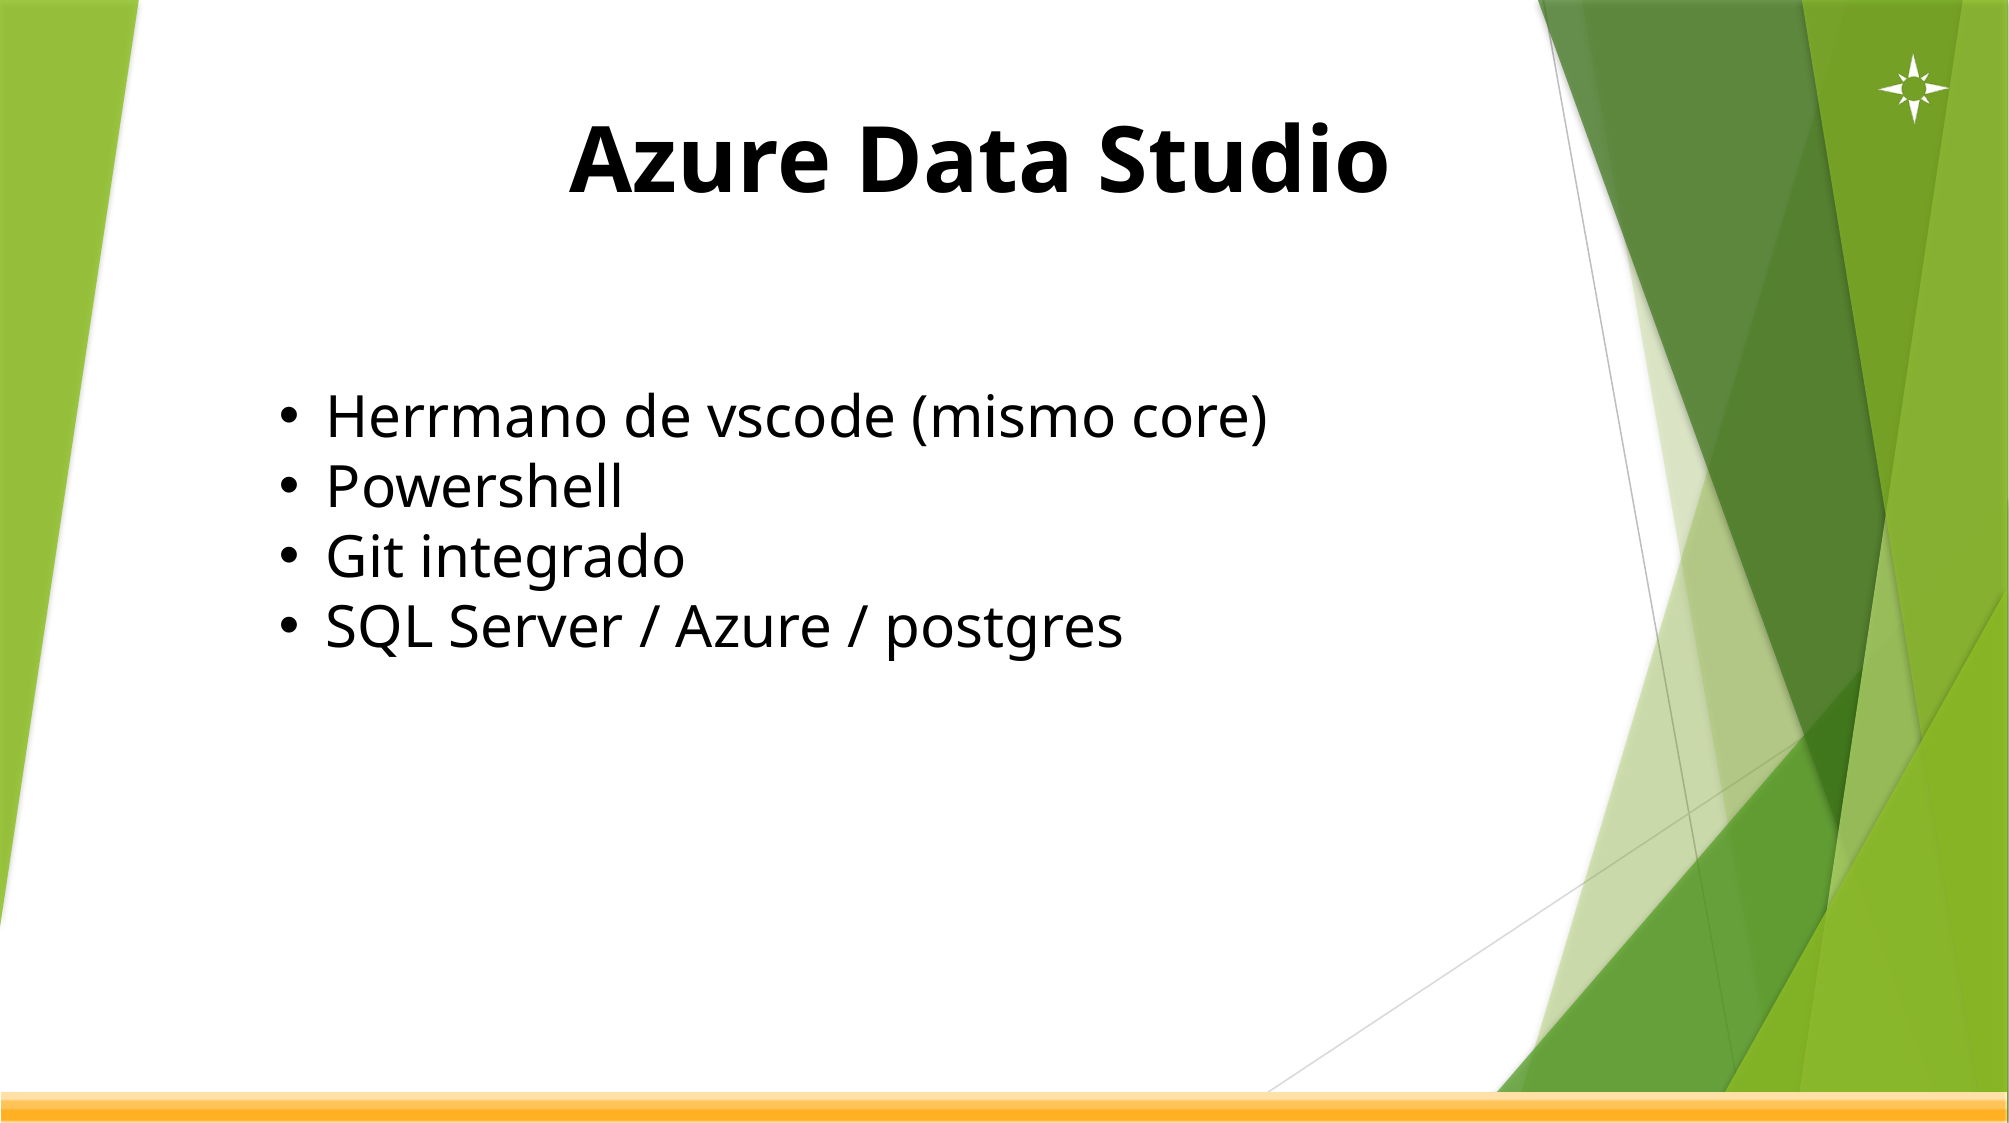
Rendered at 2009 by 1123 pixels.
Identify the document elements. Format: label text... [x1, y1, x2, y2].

picture [1877, 52, 1950, 125]
picture [0, 1091, 2007, 1123]
text_box Herrmano de vscode (mismo core) Powershell Git integrado SQL Server / Azure / postgres [264, 372, 1284, 737]
text_box Azure Data Studio [555, 93, 1453, 219]
